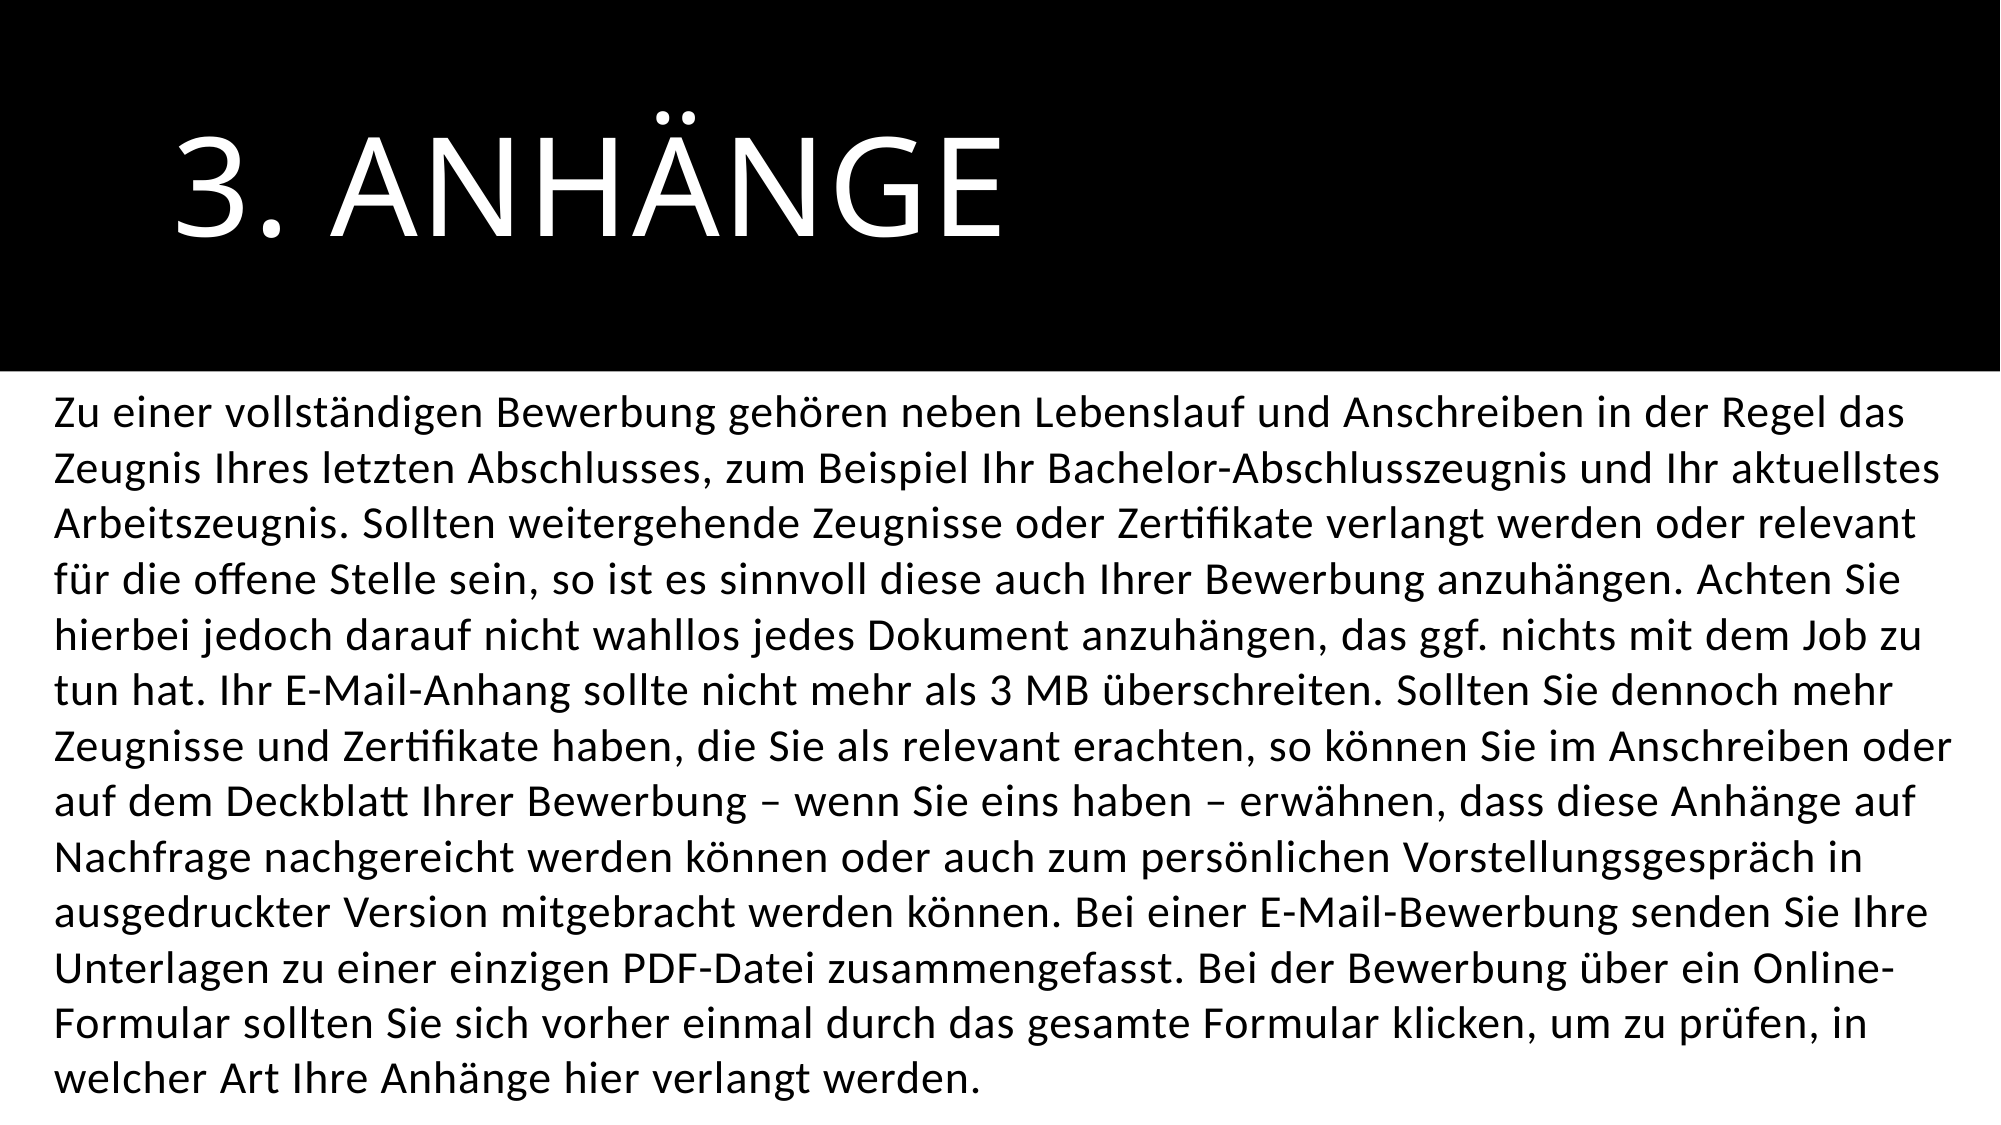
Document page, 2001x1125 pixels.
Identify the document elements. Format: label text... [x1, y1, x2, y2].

title 3. Anhänge [157, 52, 1842, 332]
list Zu einer vollständigen Bewerbung gehören neben Lebenslauf und Anschreiben in der Regel das Zeugnis Ihres letzten Abschlusses, zum Beispiel Ihr Bachelor-Abschlusszeugnis und Ihr aktuellstes Arbeitszeugnis. Sollten weitergehende Zeugnisse oder Zertifikate verlangt werden oder relevant für die offene Stelle sein, so ist es sinnvoll diese auch Ihrer Bewerbung anzuhängen. Achten Sie hierbei jedoch darauf nicht wahllos jedes Dokument anzuhängen, das ggf. nichts mit dem Job zu tun hat. Ihr E-Mail-Anhang sollte nicht mehr als 3 MB überschreiten. Sollten Sie dennoch mehr Zeugnisse und Zertifikate haben, die Sie als relevant erachten, so können Sie im Anschreiben oder auf dem Deckblatt Ihrer Bewerbung – wenn Sie eins haben – erwähnen, dass diese Anhänge auf Nachfrage nachgereicht werden können oder auch zum persönlichen Vorstellungsgespräch in ausgedruckter Version mitgebracht werden können. Bei einer E-Mail-Bewerbung senden Sie Ihre Unterlagen zu einer einzigen PDF-Datei zusammengefasst. Bei der Bewerbung über ein Online-Formular sollten Sie sich vorher einmal durch das gesamte Formular klicken, um zu prüfen, in welcher Art Ihre Anhänge hier verlangt werden. [38, 374, 1988, 1014]
